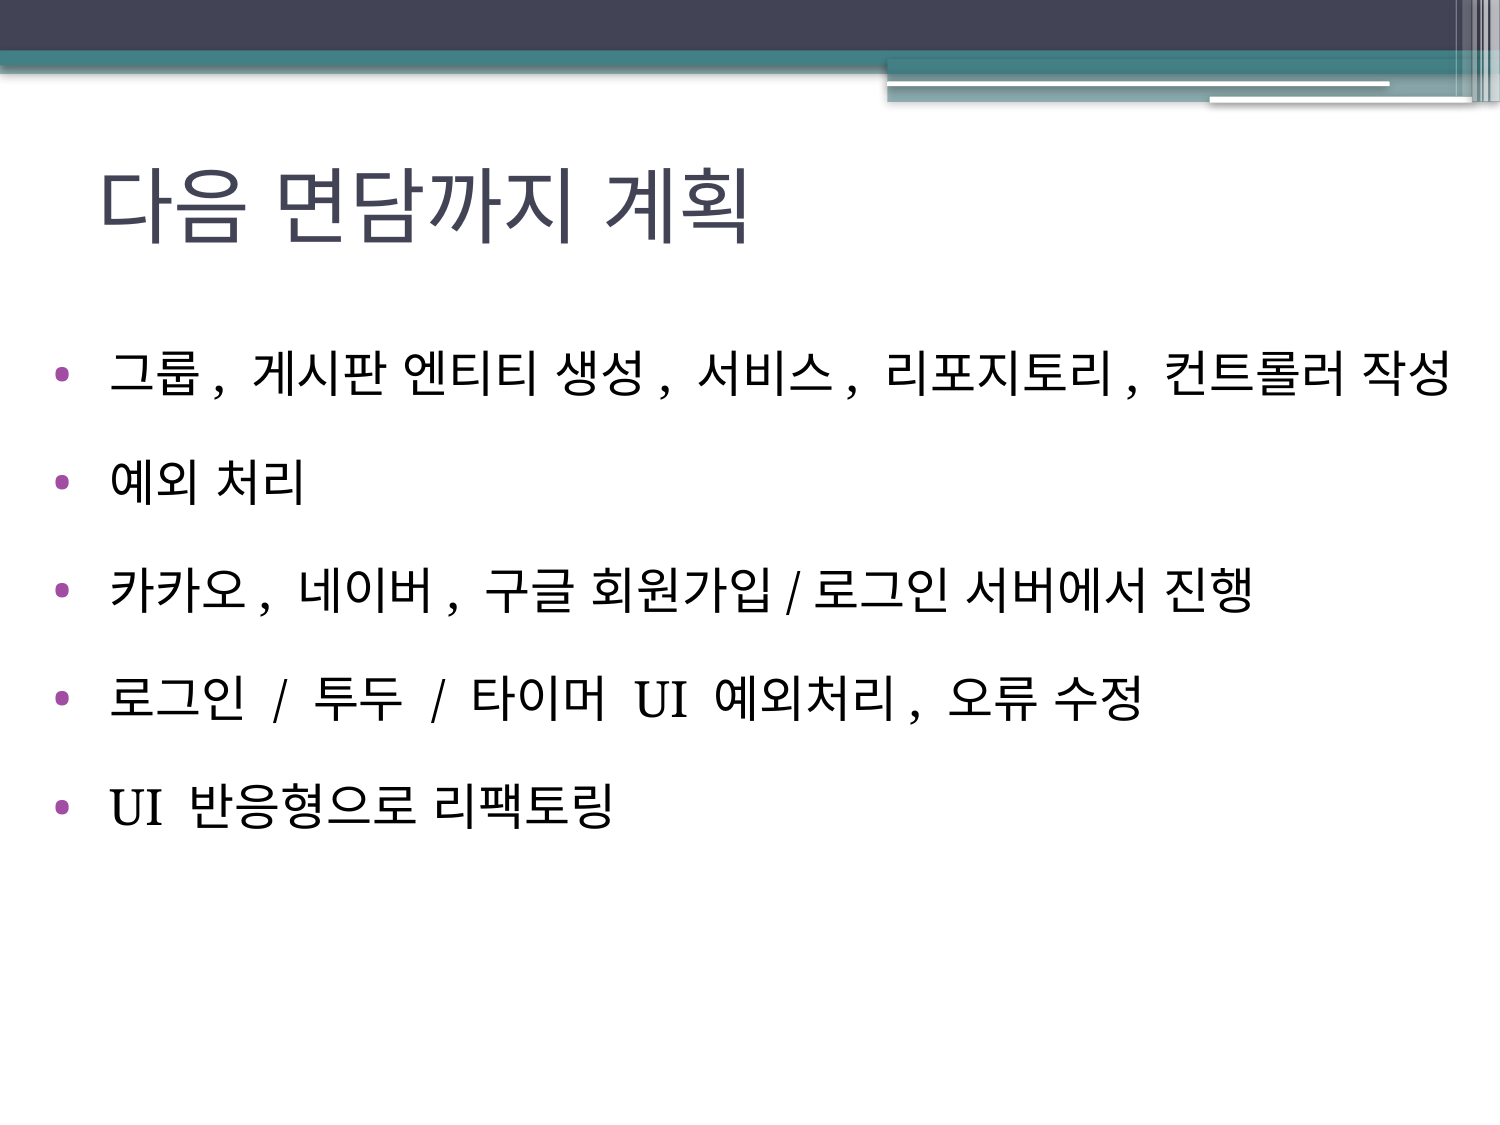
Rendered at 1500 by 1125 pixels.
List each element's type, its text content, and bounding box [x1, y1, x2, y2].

list 그룹, 게시판 엔티티 생성, 서비스, 리포지토리, 컨트롤러 작성 예외 처리 카카오, 네이버, 구글 회원가입/로그인 서버에서 진행 로그인 / 투두 / 타이머 UI 예외처리, 오류 수정 UI 반응형으로 리팩토링 [20, 293, 1475, 1010]
title 다음 면담까지 계획 [82, 117, 1432, 293]
